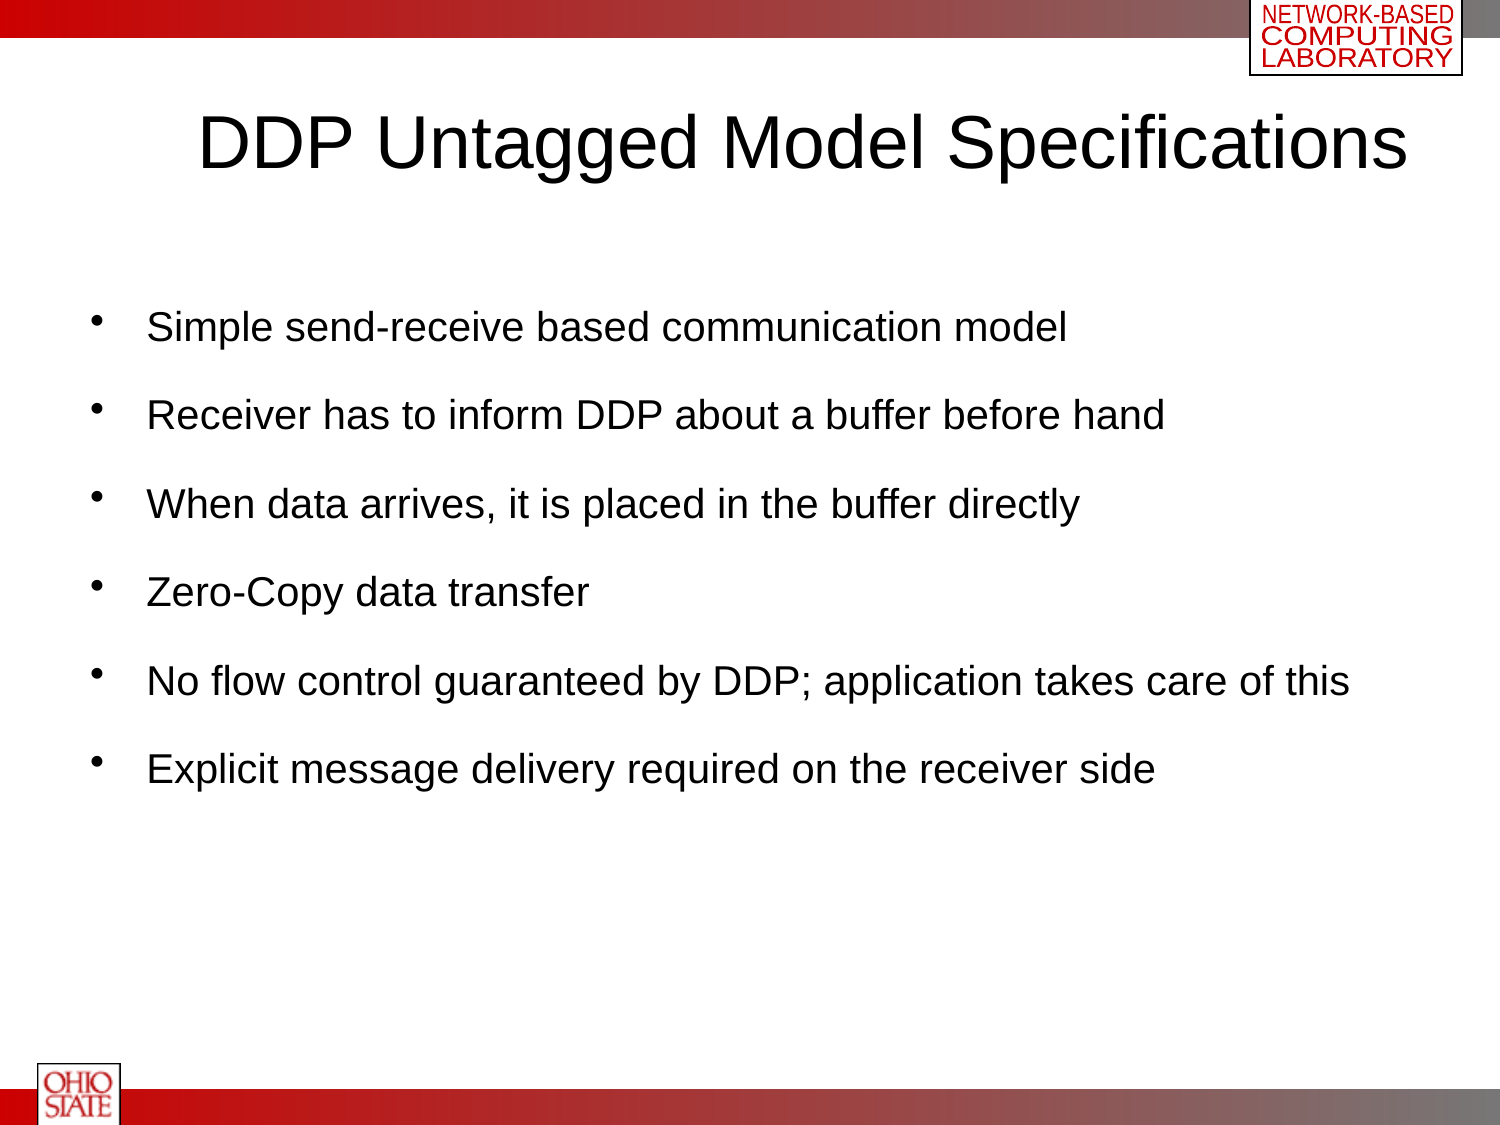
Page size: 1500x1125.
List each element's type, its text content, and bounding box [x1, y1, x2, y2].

title DDP Untagged Model Specifications [75, 45, 1425, 233]
list Simple send-receive based communication model Receiver has to inform DDP about a buffer before hand When data arrives, it is placed in the buffer directly Zero-Copy data transfer No flow control guaranteed by DDP; application takes care of this Explicit message delivery required on the receiver side [75, 262, 1425, 1005]
picture [37, 1063, 121, 1125]
